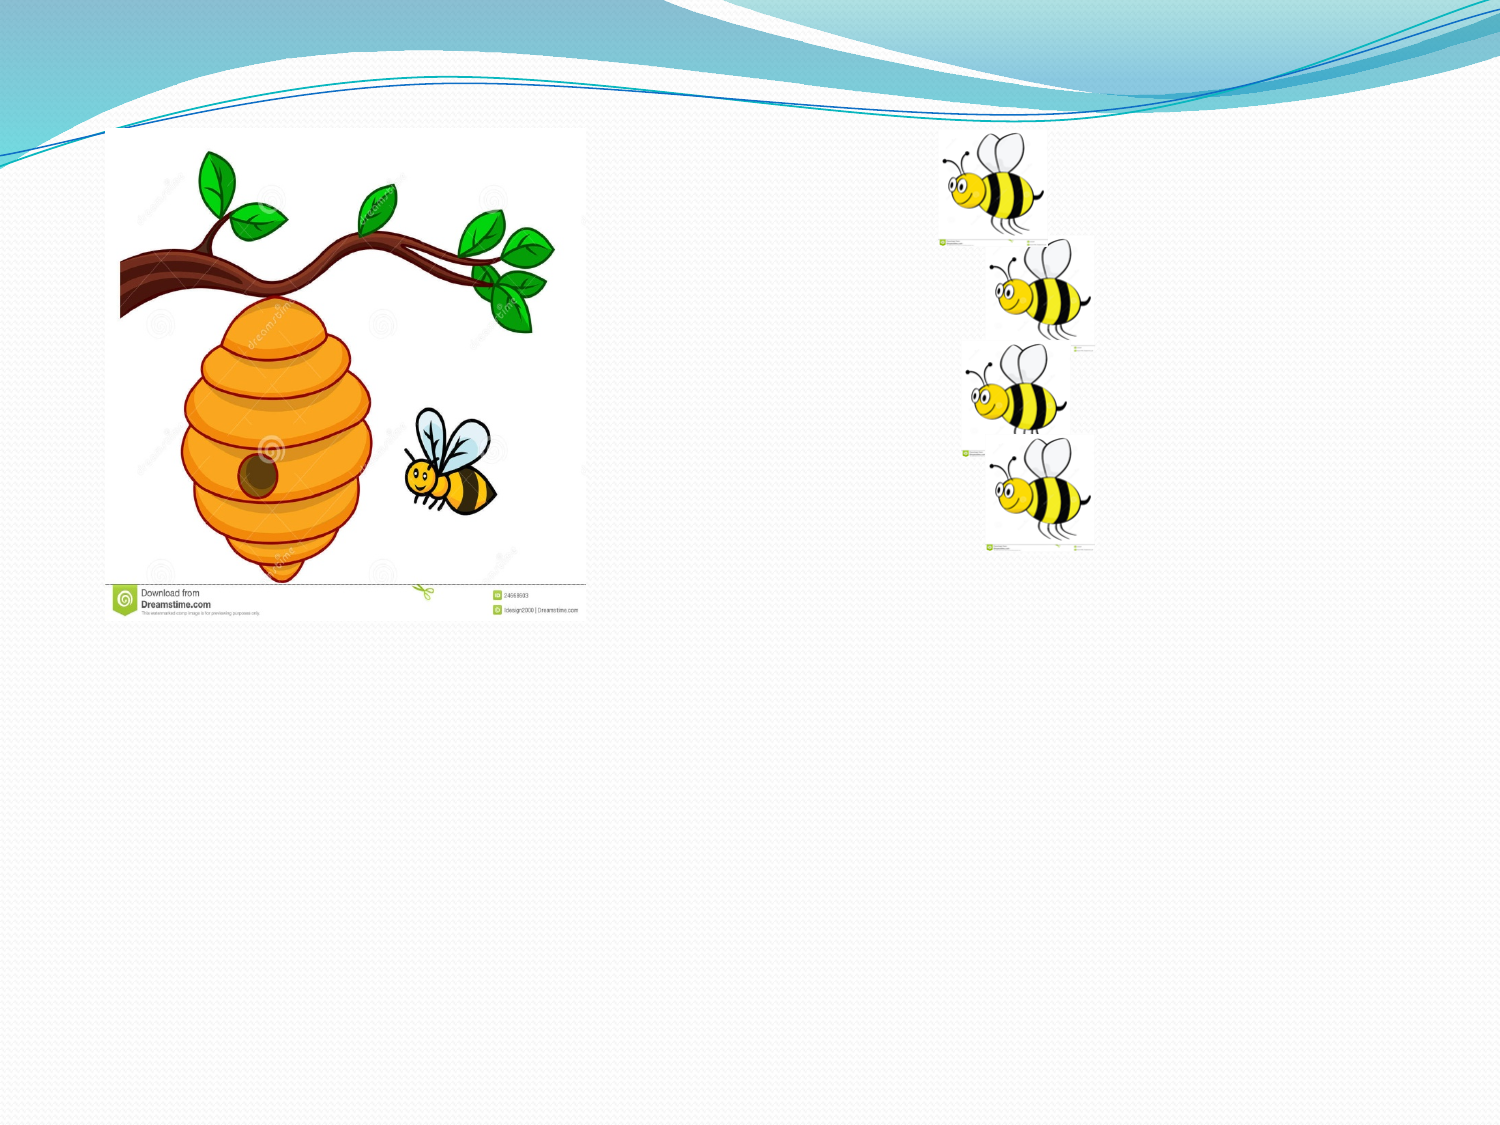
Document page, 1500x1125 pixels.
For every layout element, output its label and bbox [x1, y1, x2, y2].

picture [937, 128, 1049, 249]
picture [960, 234, 1096, 553]
picture [105, 128, 587, 622]
